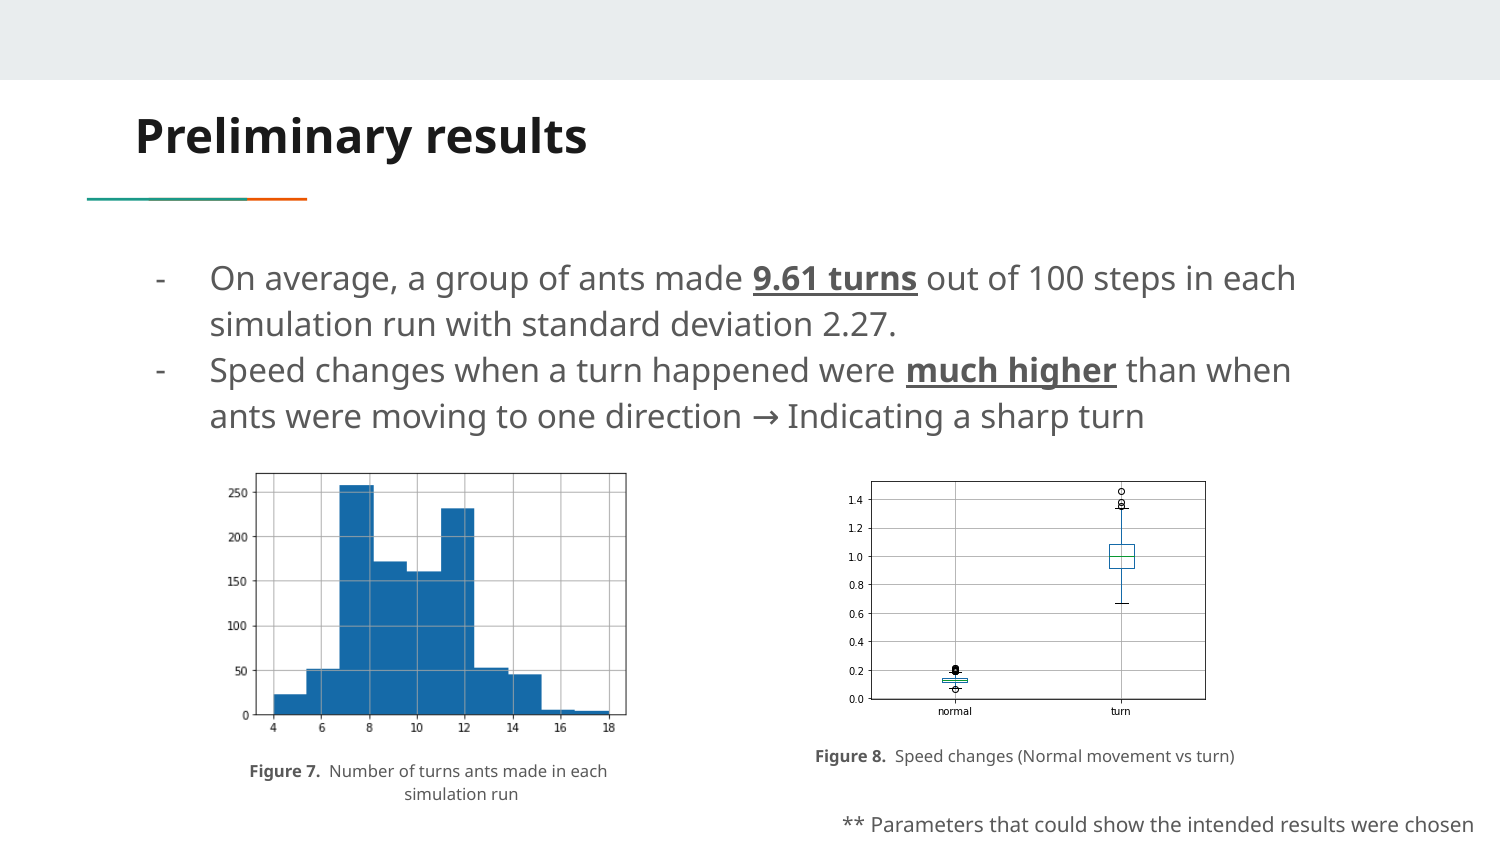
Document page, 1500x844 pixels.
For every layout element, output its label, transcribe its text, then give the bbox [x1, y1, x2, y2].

picture [835, 472, 1214, 722]
list On average, a group of ants made 9.61 turns out of 100 steps in each simulation run with standard deviation 2.27. Speed changes when a turn happened were much higher than when ants were moving to one direction → Indicating a sharp turn [119, 236, 1381, 608]
title Preliminary results [119, 91, 1381, 180]
list ** Parameters that could show the intended results were chosen [605, 792, 1490, 829]
text_box Figure 8. Speed changes (Normal movement vs turn) [794, 731, 1257, 778]
text_box Figure 7. Number of turns ants made in each simulation run [197, 742, 660, 819]
picture [216, 463, 641, 743]
